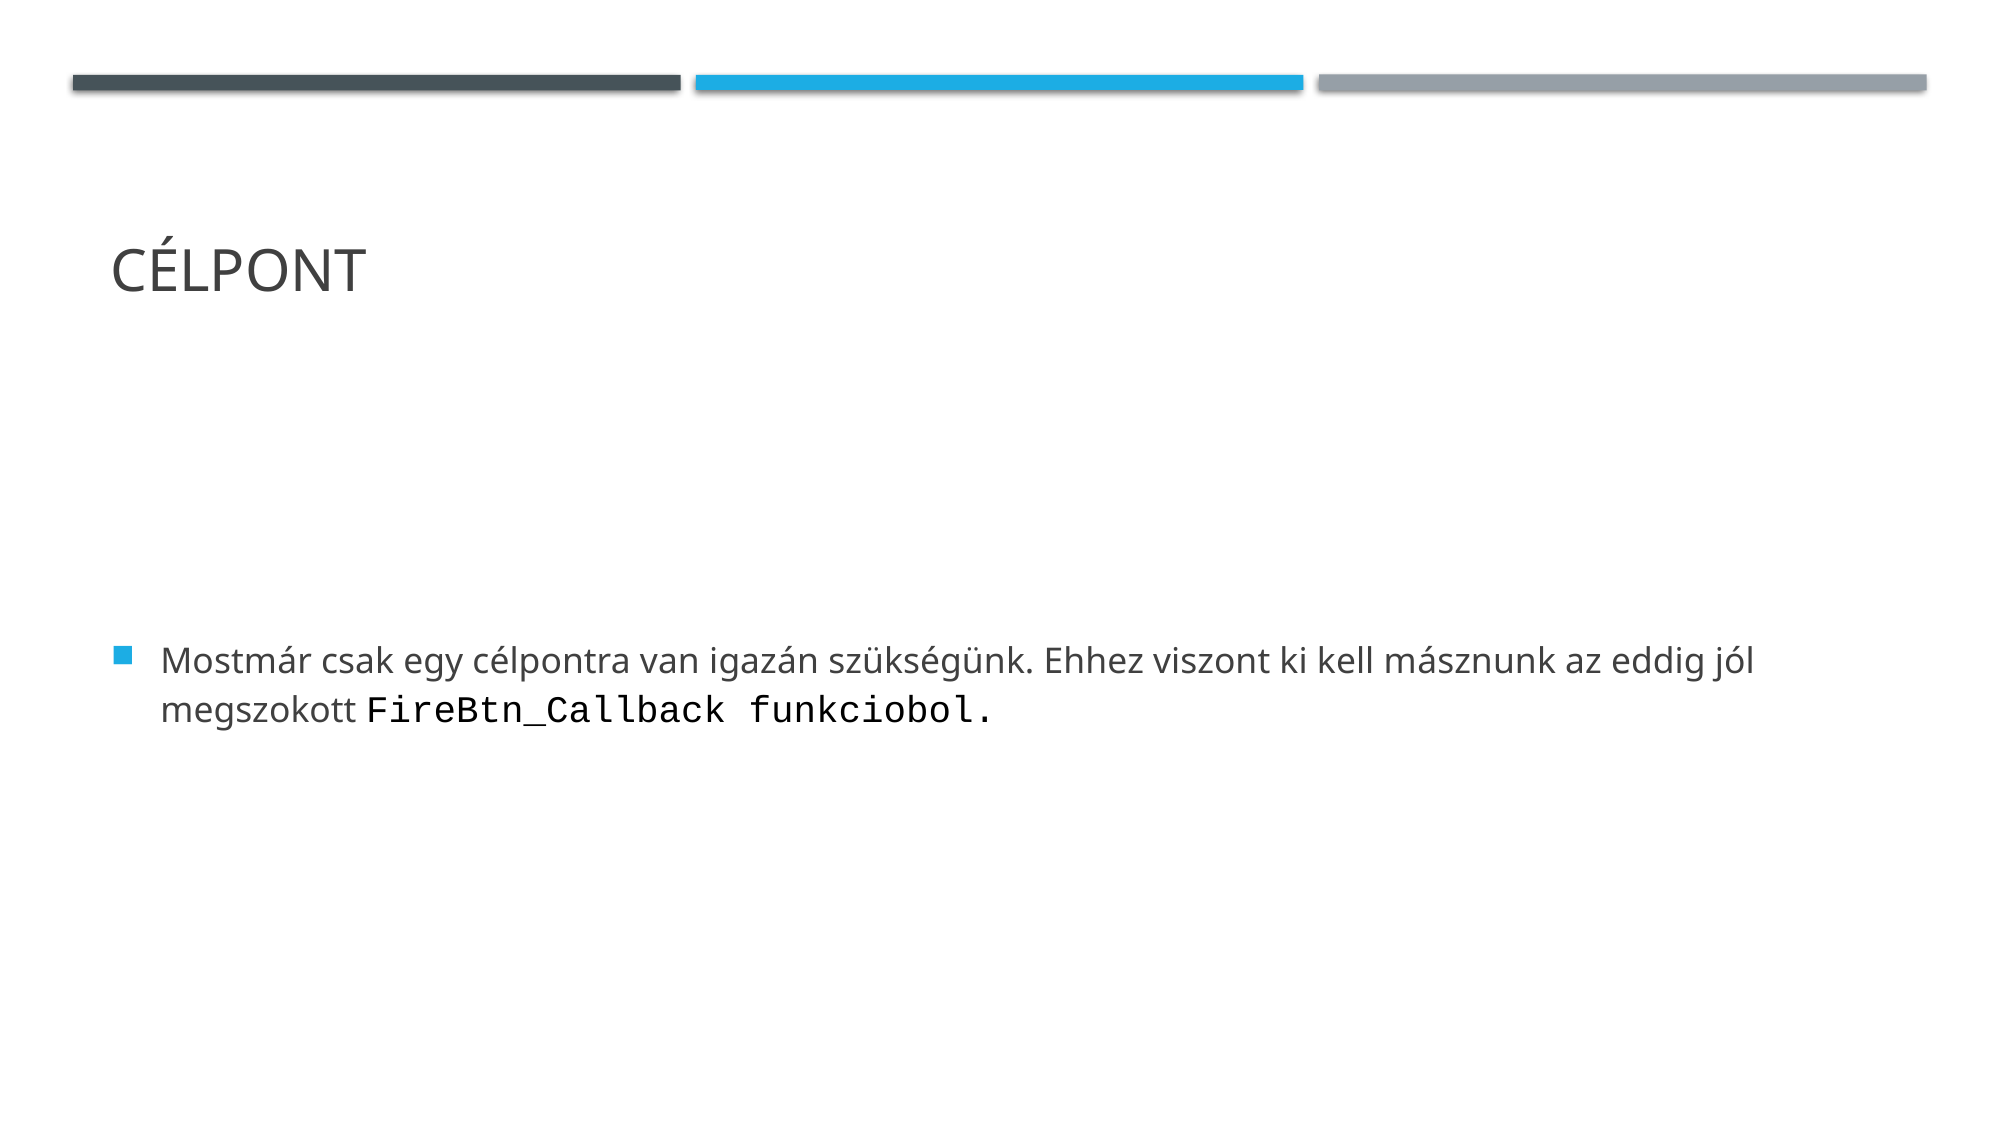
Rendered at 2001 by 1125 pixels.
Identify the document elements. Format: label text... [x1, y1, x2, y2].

list Mostmár csak egy célpontra van igazán szükségünk. Ehhez viszont ki kell másznunk az eddig jól megszokott FireBtn_Callback funkciobol. [95, 383, 1905, 981]
title Célpont [95, 115, 1905, 311]
